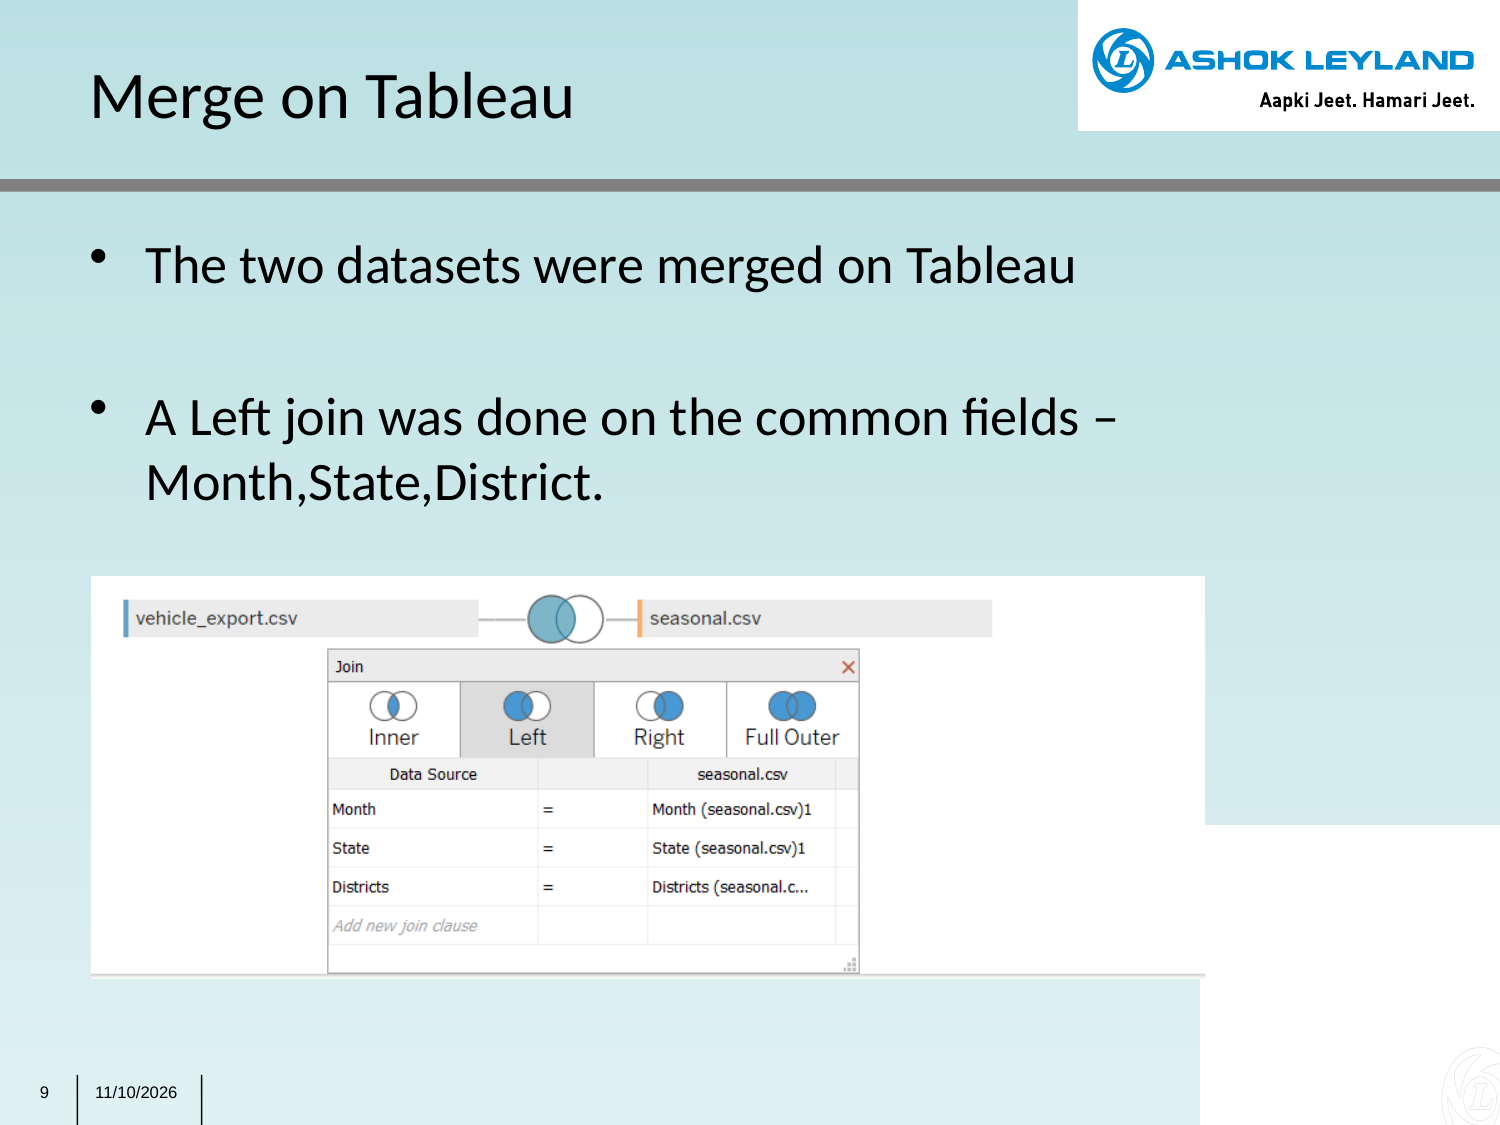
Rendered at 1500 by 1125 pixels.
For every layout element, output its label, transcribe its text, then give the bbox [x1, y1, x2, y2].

title Merge on Tableau [74, 23, 1037, 161]
picture [90, 575, 1500, 1125]
list The two datasets were merged on Tableau A Left join was done on the common fields –Month,State,District. [74, 222, 1187, 997]
